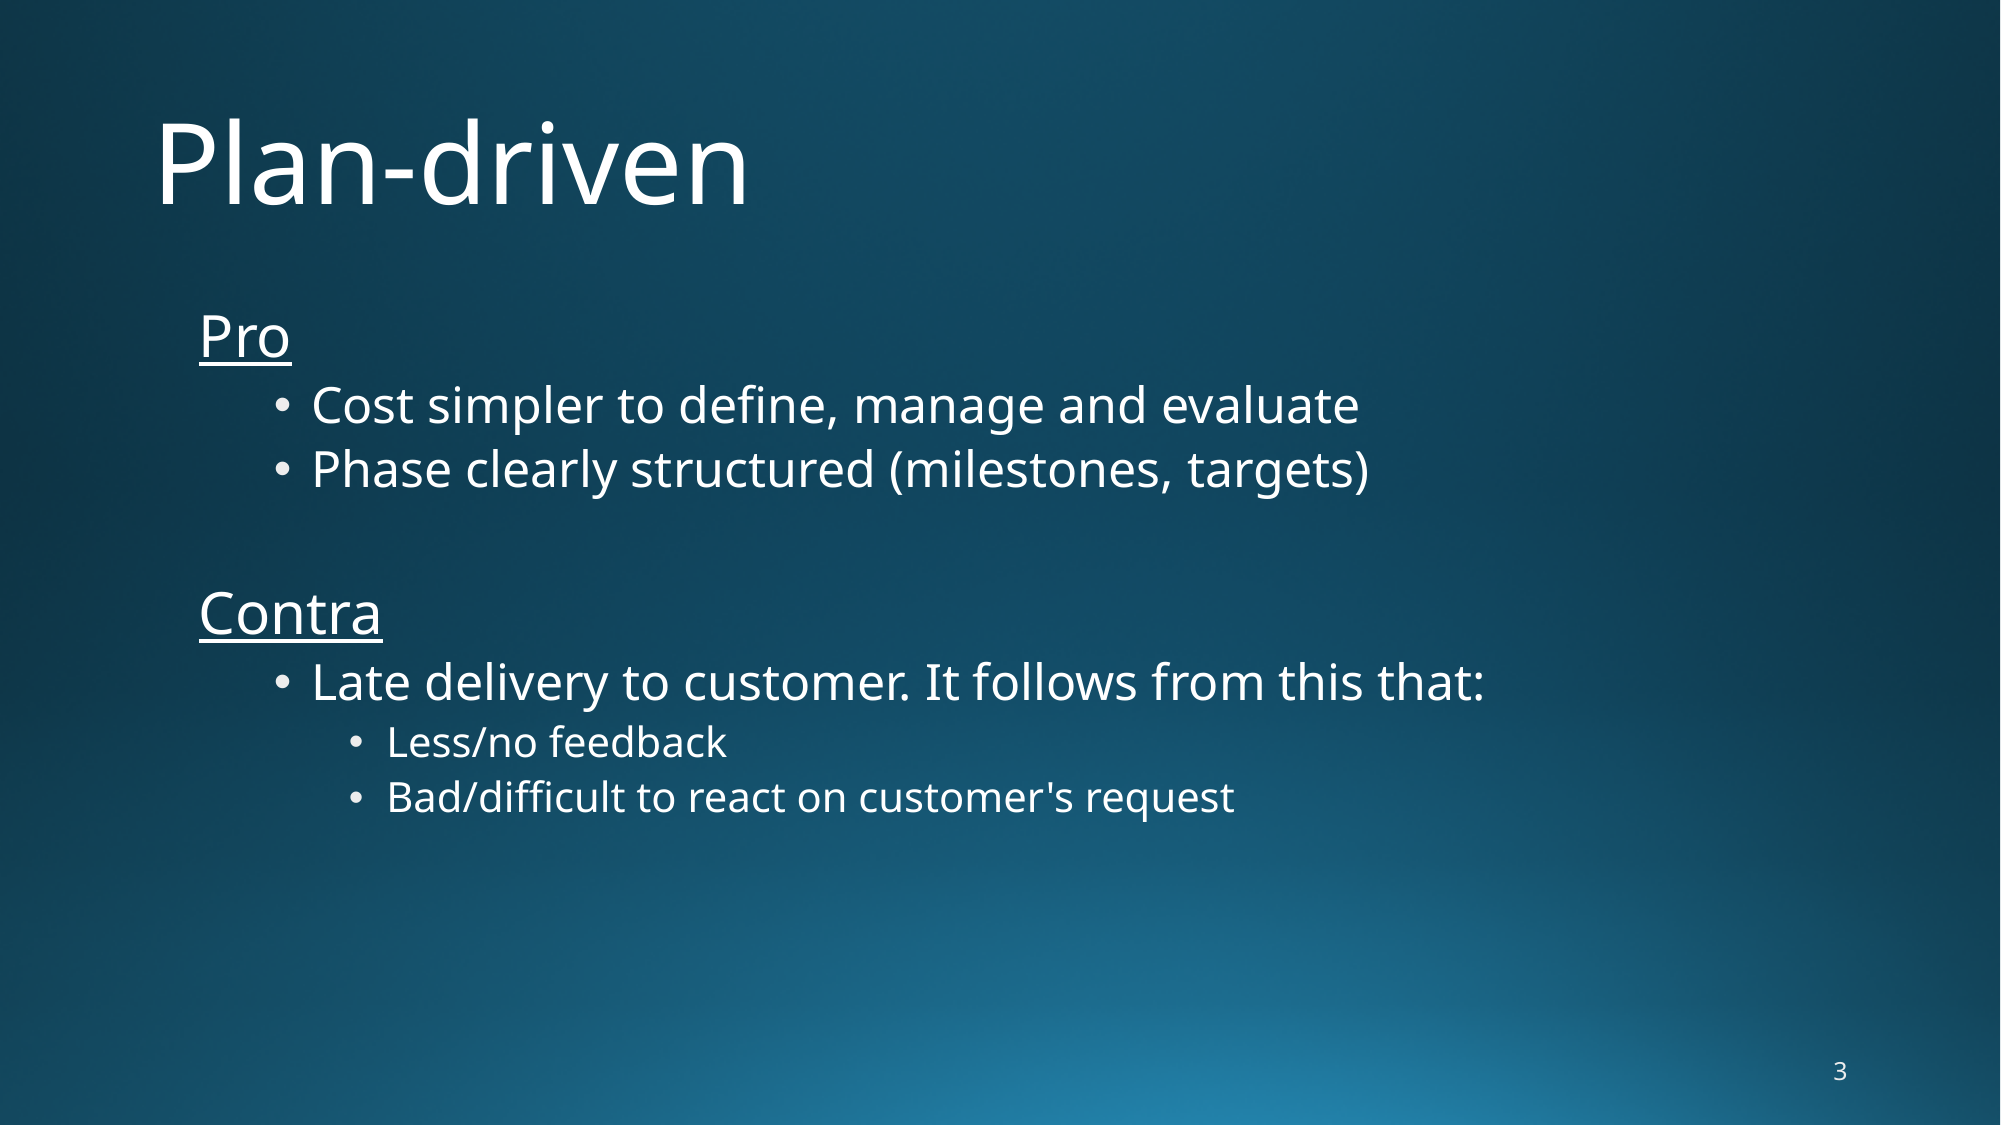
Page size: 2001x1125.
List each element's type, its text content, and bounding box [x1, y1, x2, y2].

list Pro Cost simpler to define, manage and evaluate Phase clearly structured (milestones, targets) Contra Late delivery to customer. It follows from this that: Less/no feedback Bad/difficult to react on customer's request [183, 299, 1863, 1014]
title Plan-driven [137, 59, 1863, 278]
slide_number 3 [1412, 1042, 1863, 1103]
picture [0, 0, 2001, 1125]
